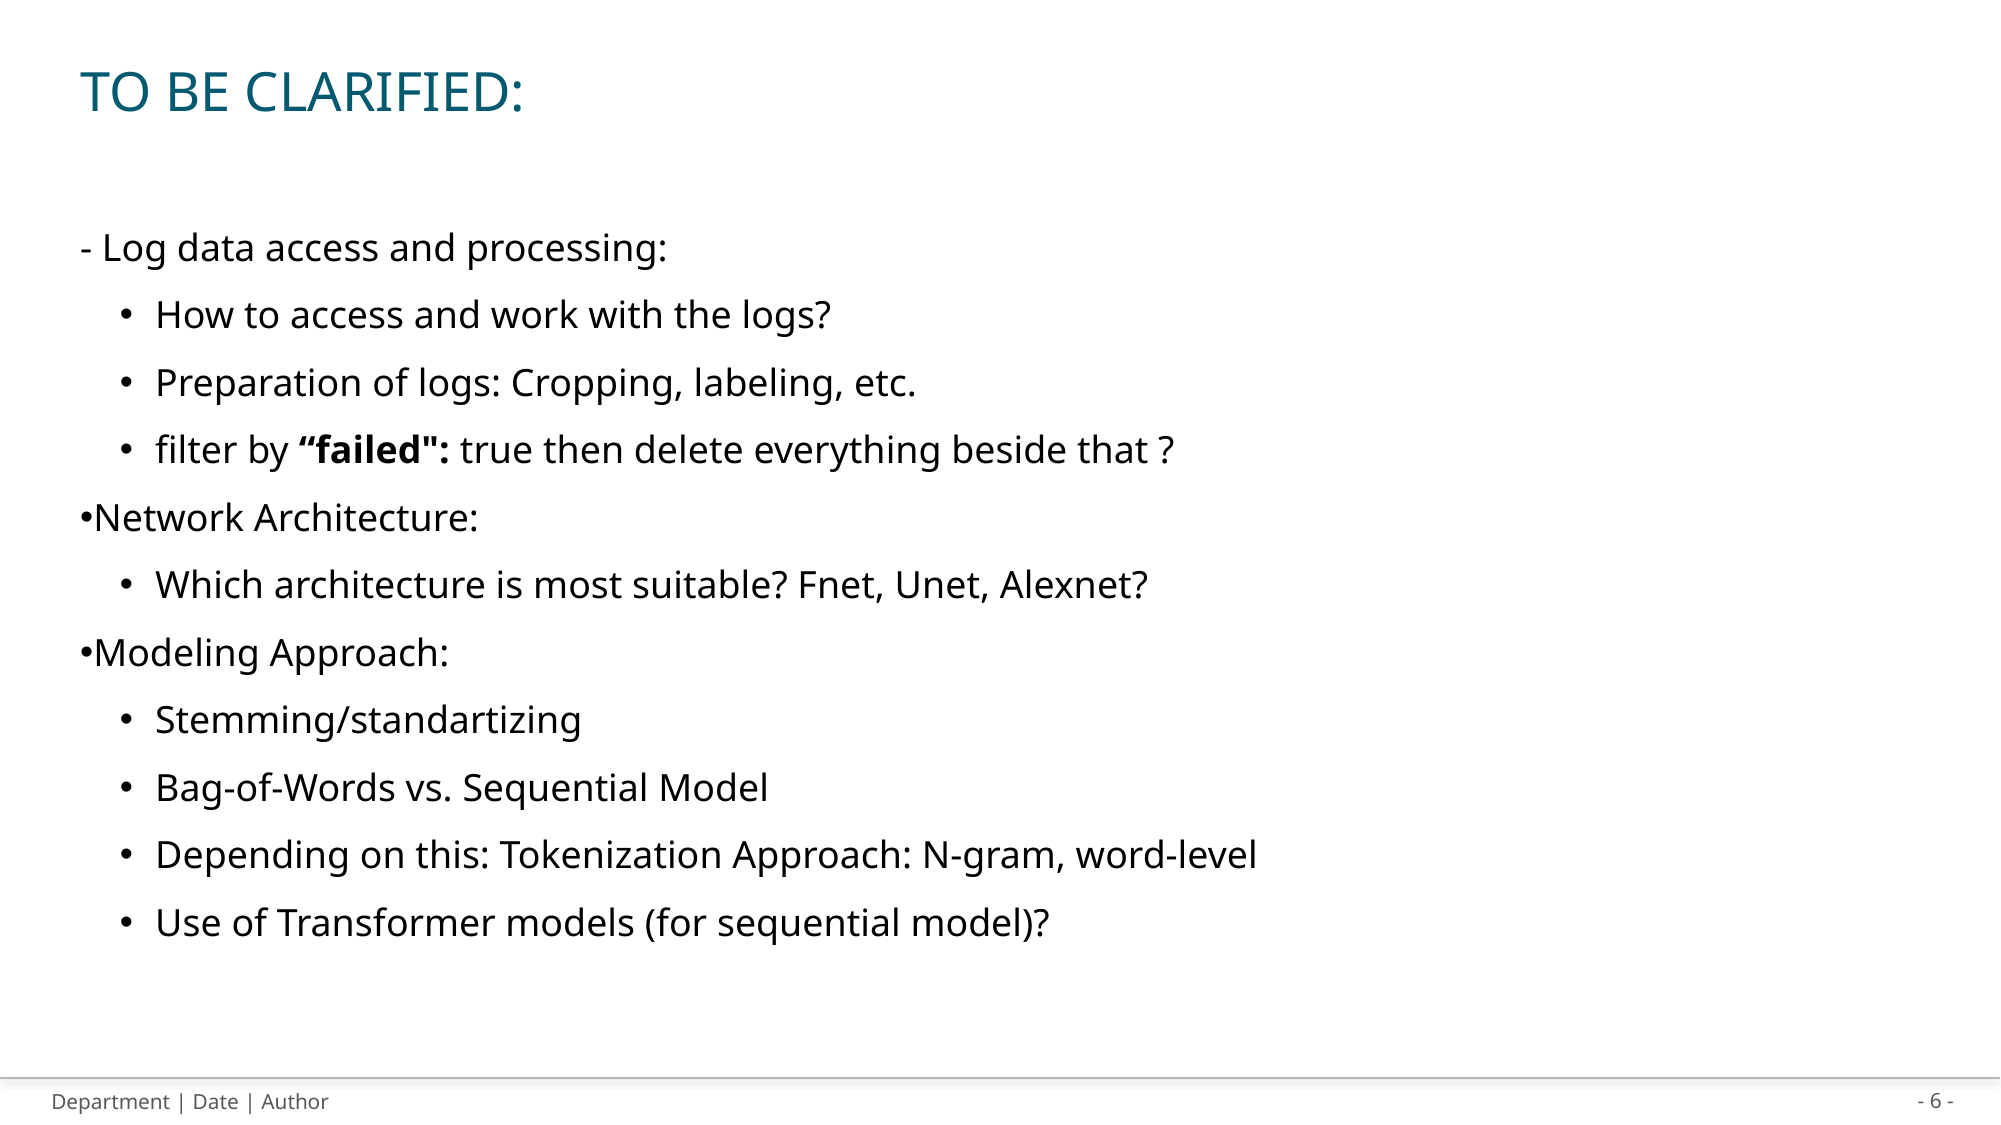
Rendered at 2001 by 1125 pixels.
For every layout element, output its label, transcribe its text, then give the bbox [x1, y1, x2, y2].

title To be clarified: [80, 56, 1922, 123]
text_box - Log data access and processing: How to access and work with the logs? Preparation of logs: Cropping, labeling, etc. filter by “failed": true then delete everything beside that ? Network Architecture: Which architecture is most suitable? Fnet, Unet, Alexnet? Modeling Approach: Stemming/standartizing Bag-of-Words vs. Sequential Model Depending on this: Tokenization Approach: N-gram, word-level Use of Transformer models (for sequential model)? [80, 201, 1828, 944]
